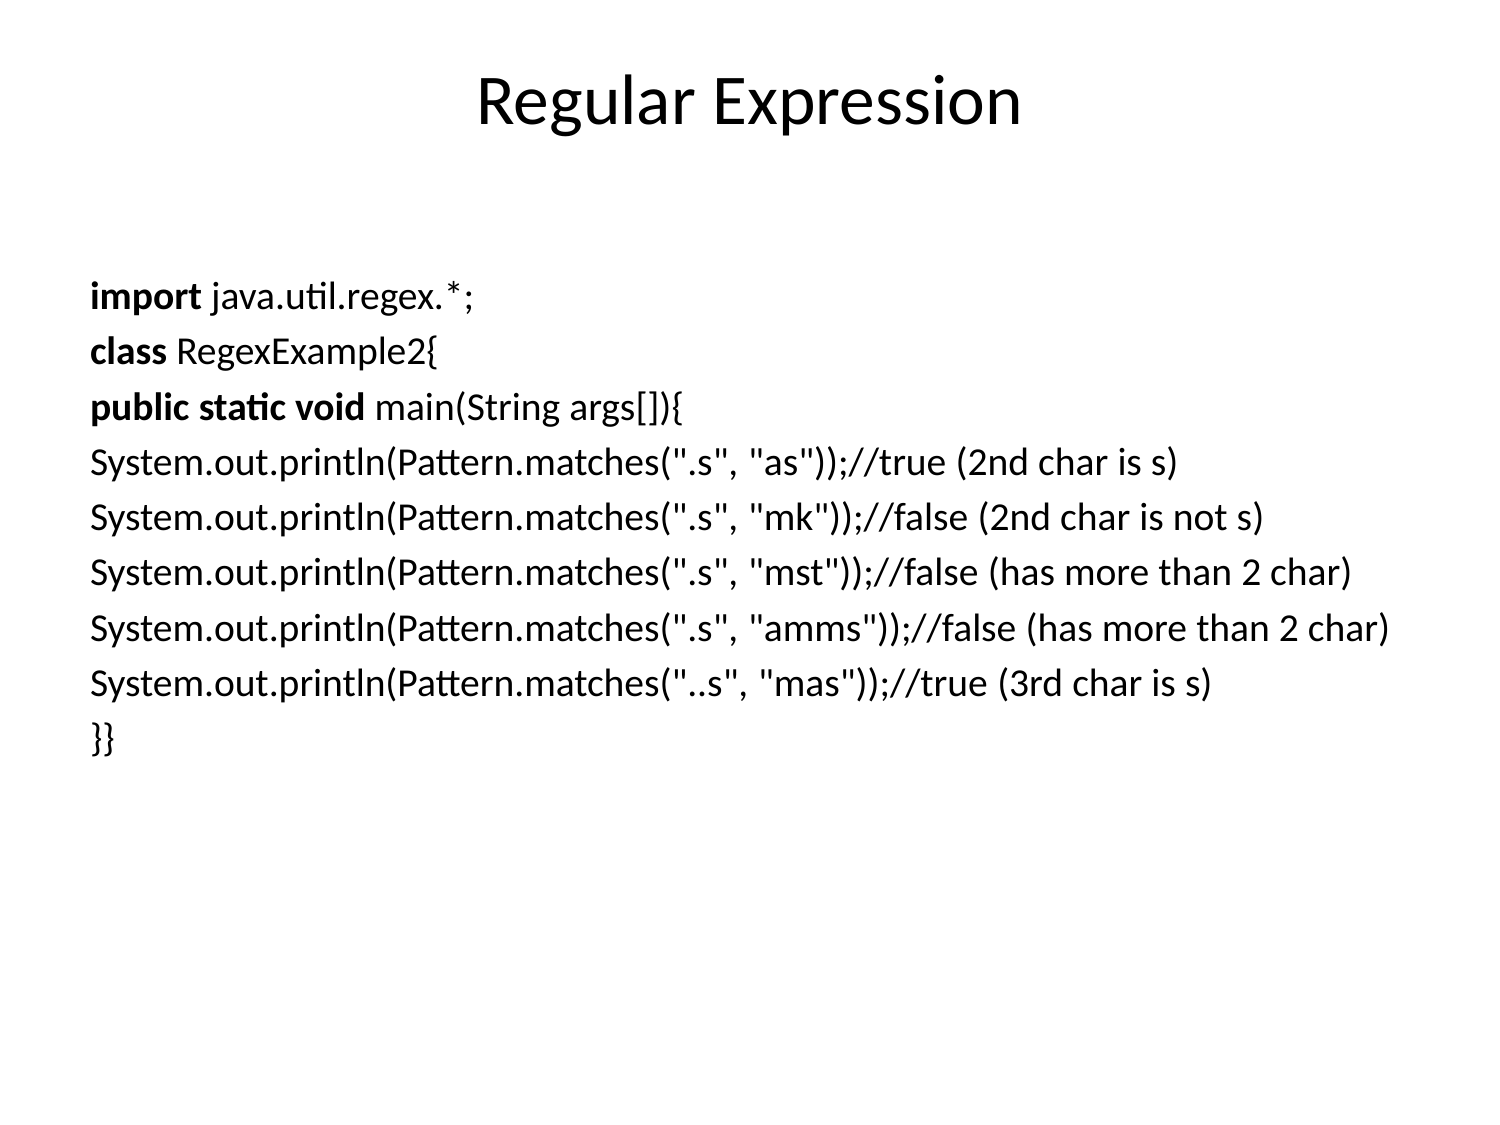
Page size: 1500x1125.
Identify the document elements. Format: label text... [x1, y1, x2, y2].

list import java.util.regex.*; class RegexExample2{ public static void main(String args[]){ System.out.println(Pattern.matches(".s", "as"));//true (2nd char is s) System.out.println(Pattern.matches(".s", "mk"));//false (2nd char is not s) System.out.println(Pattern.matches(".s", "mst"));//false (has more than 2 char) System.out.println(Pattern.matches(".s", "amms"));//false (has more than 2 char) System.out.println(Pattern.matches("..s", "mas"));//true (3rd char is s) }} [75, 262, 1425, 1005]
title Regular Expression [75, 45, 1425, 233]
